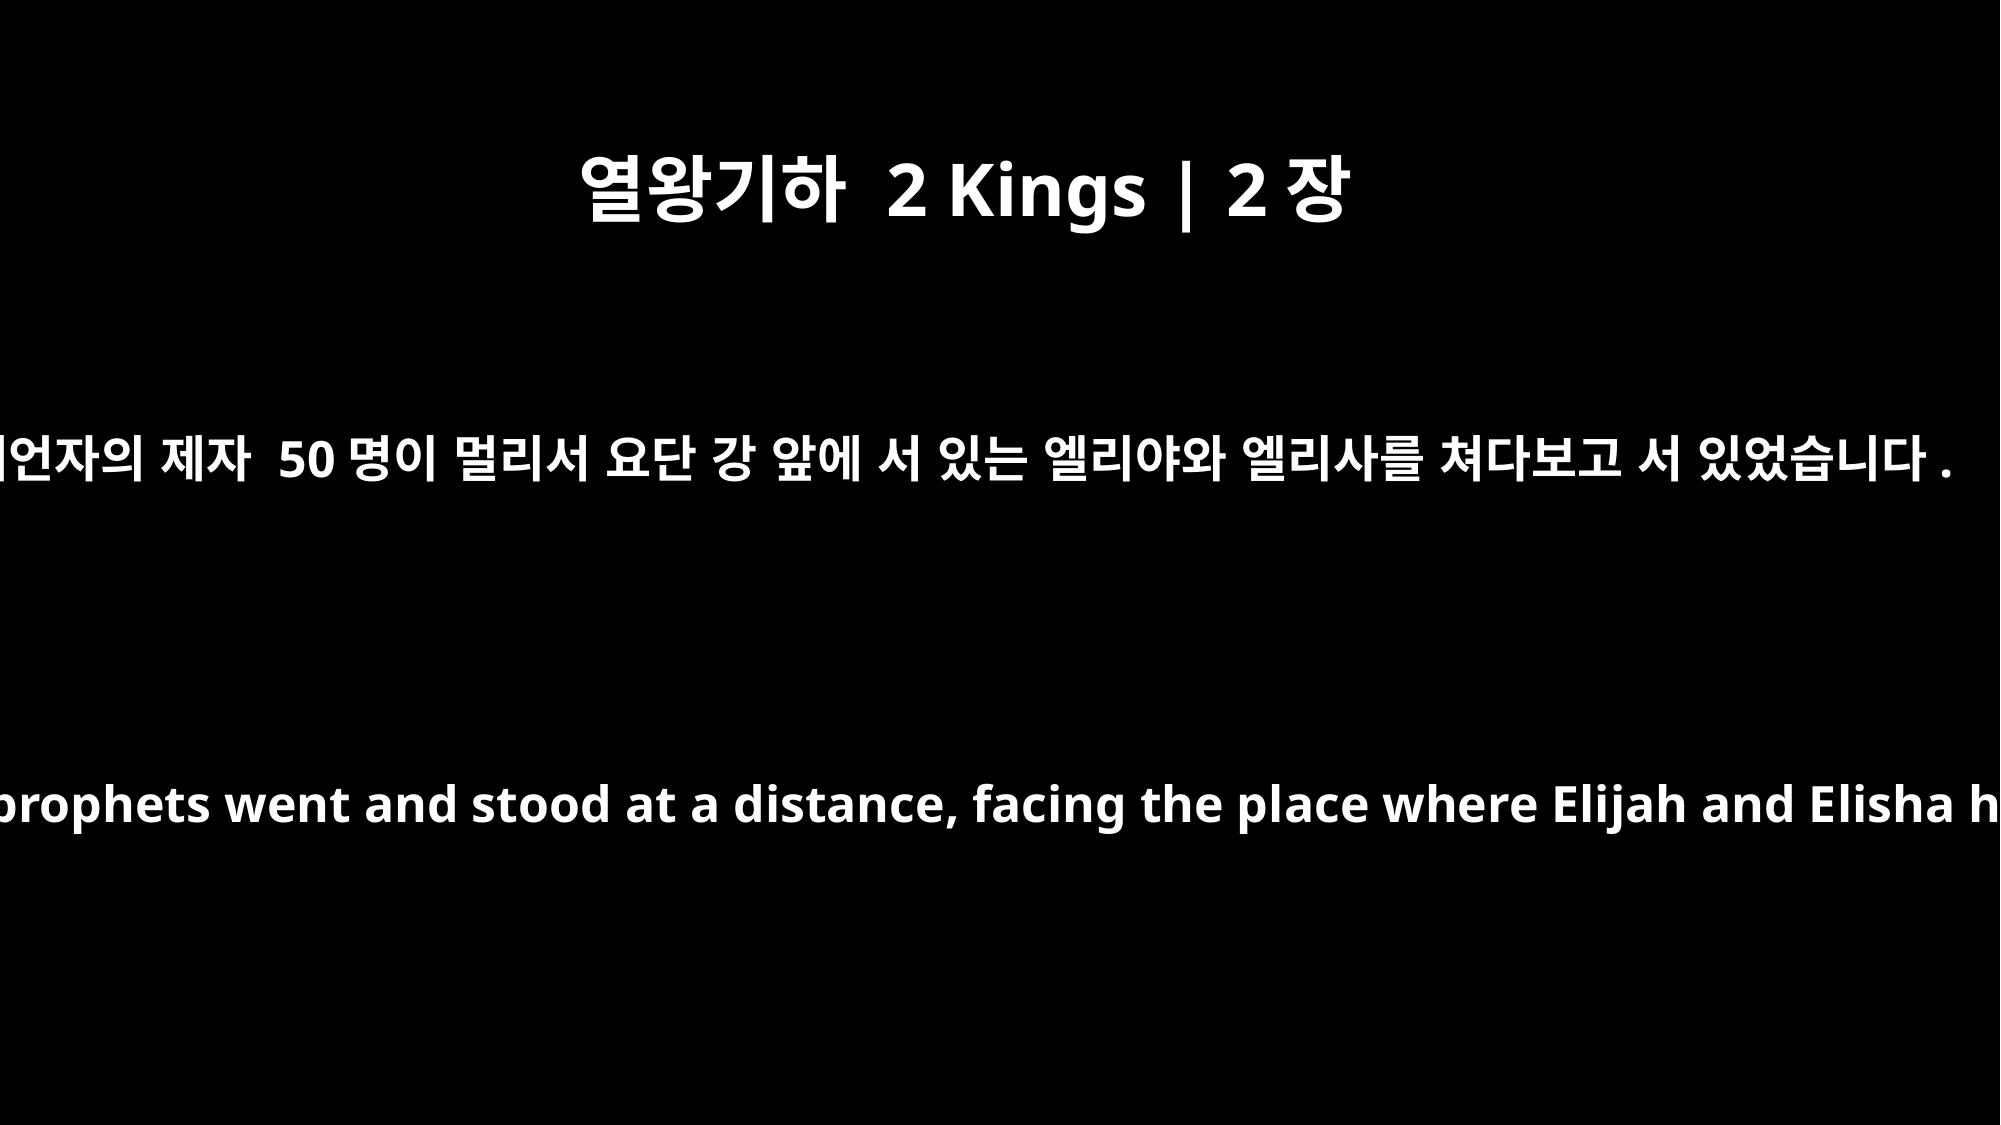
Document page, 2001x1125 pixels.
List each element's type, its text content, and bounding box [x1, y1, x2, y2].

text_box Fifty men of the company of the prophets went and stood at a distance, facing the place where Elijah and Elisha had stopped at the Jordan. [0, 764, 2000, 840]
text_box 열왕기하 2 Kings | 2장 [564, 136, 1368, 239]
text_box 7 예언자의 제자 50명이 멀리서 요단 강 앞에 서 있는 엘리야와 엘리사를 쳐다보고 서 있었습니다. [0, 359, 1969, 495]
